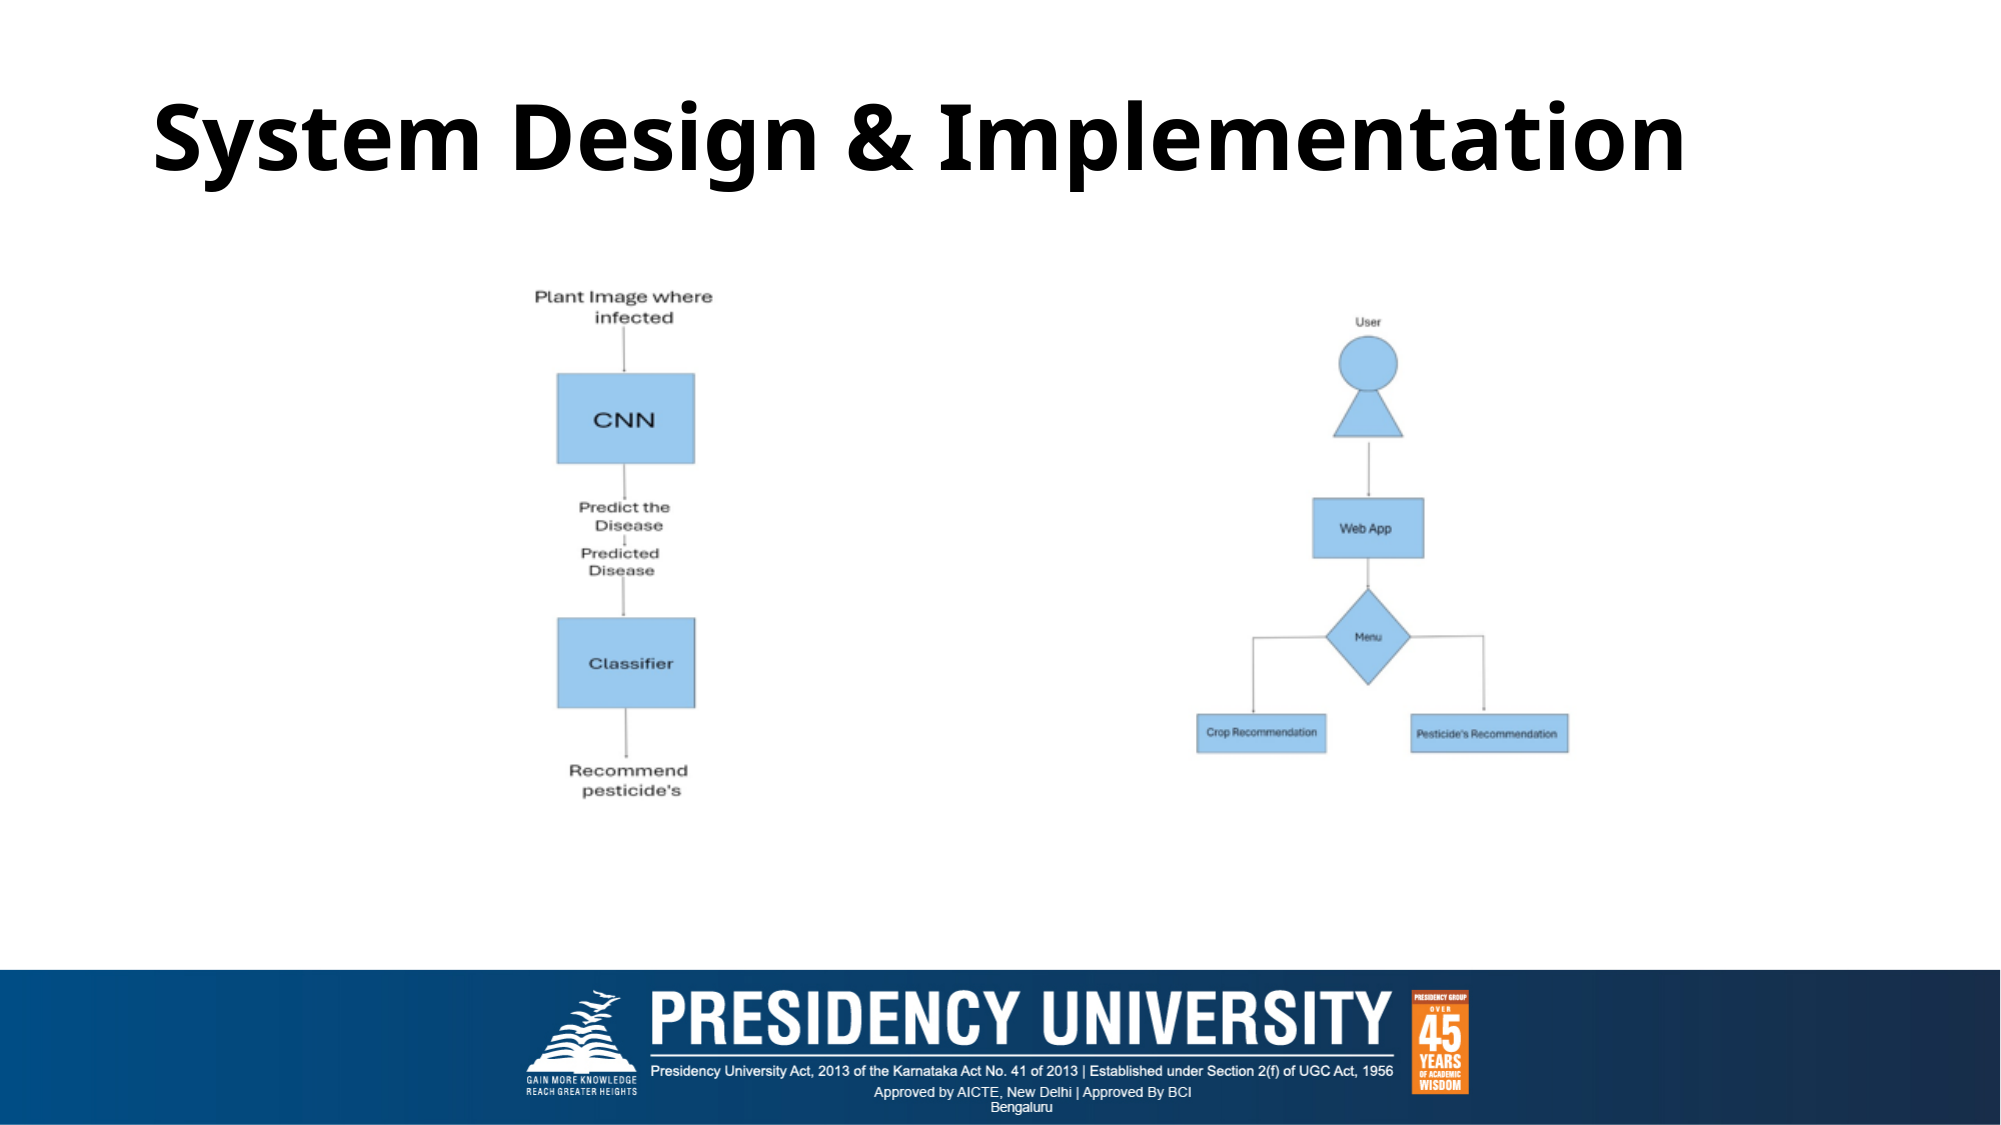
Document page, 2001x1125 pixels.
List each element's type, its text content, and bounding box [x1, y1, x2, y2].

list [1084, 313, 1764, 775]
title System Design & Implementation [137, 59, 1863, 222]
picture [0, 0, 2001, 1125]
